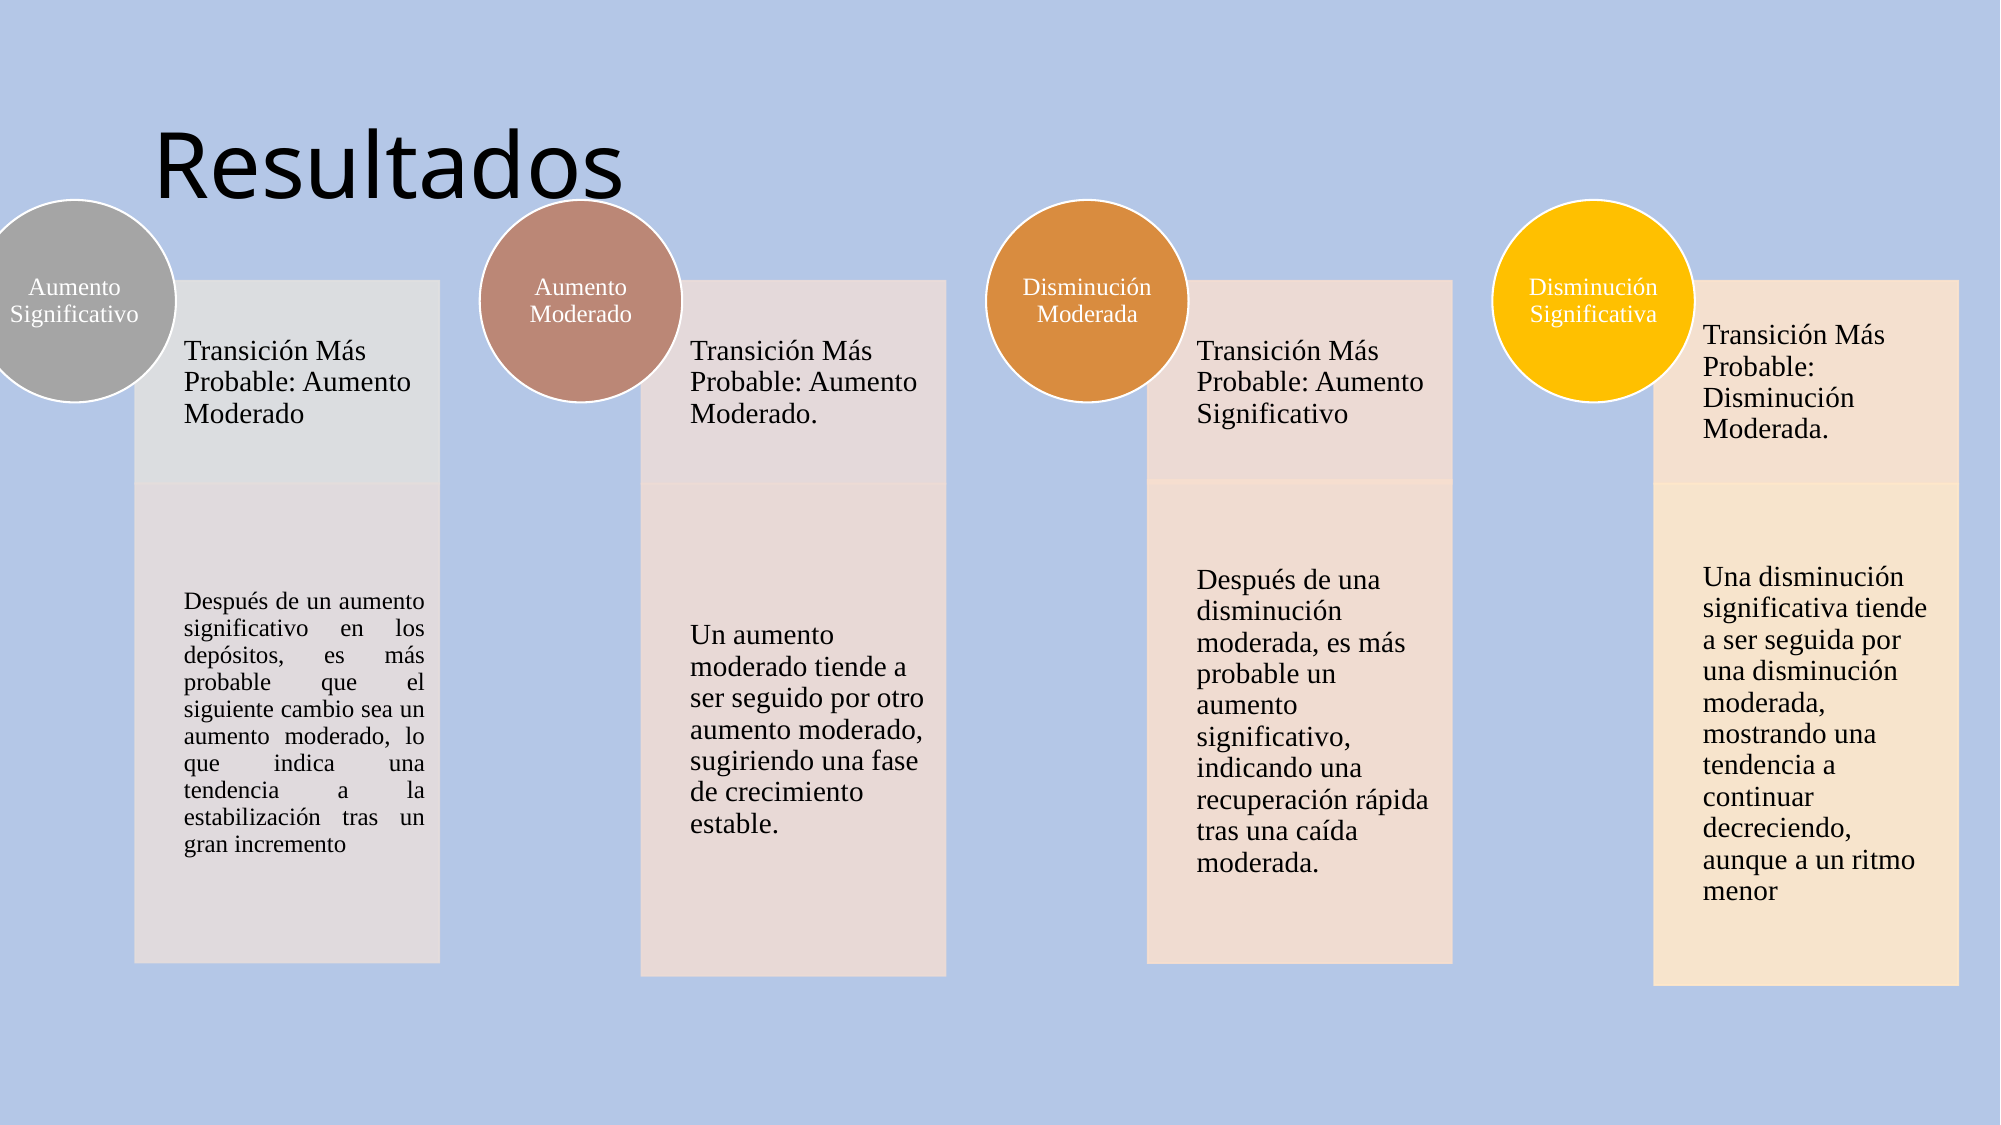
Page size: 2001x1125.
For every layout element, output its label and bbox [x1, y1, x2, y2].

list [0, 59, 1960, 1125]
